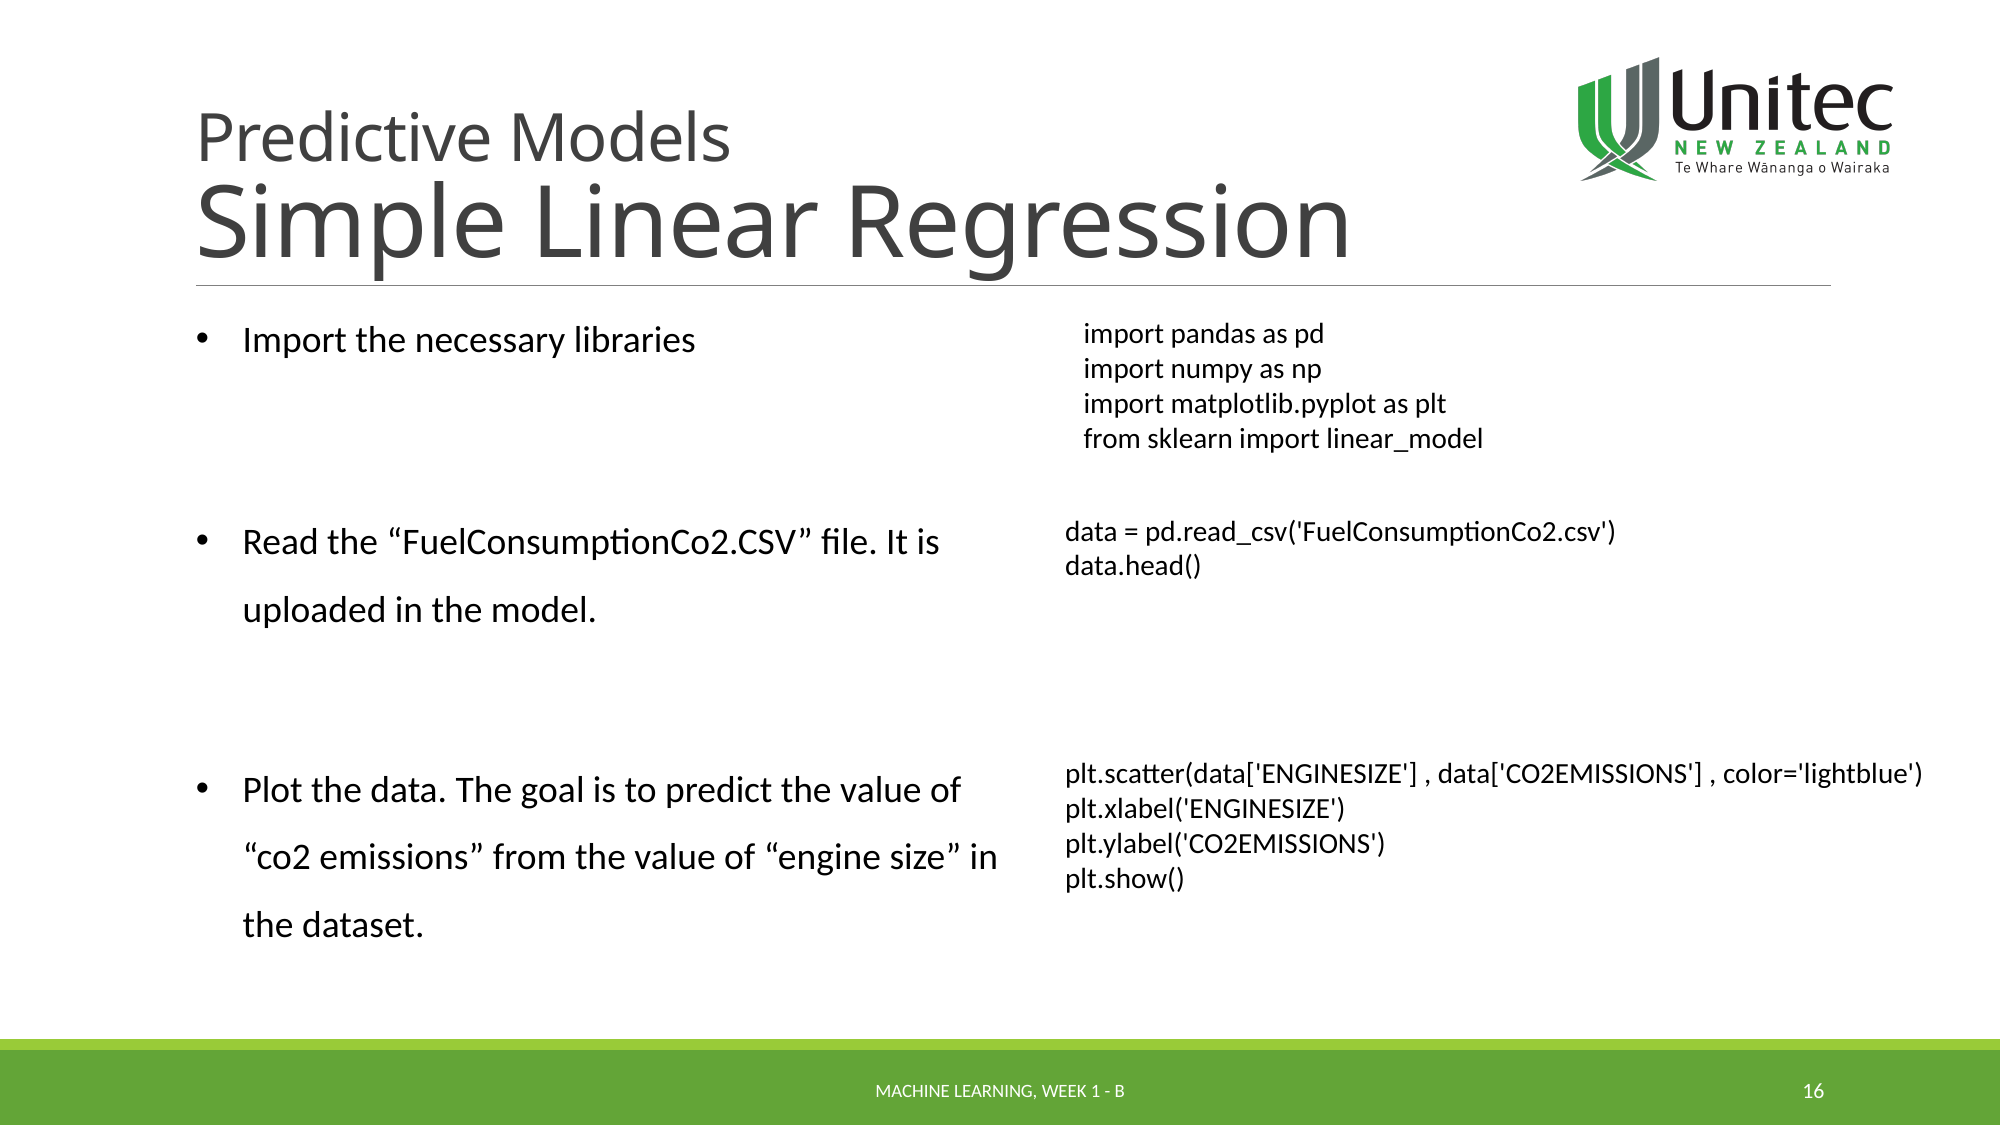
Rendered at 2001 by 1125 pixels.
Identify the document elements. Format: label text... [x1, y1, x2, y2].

footer Machine Learning, Week 1 - B [604, 1059, 1396, 1120]
text_box Import the necessary libraries Read the “FuelConsumptionCo2.CSV” file. It is uploaded in the model. Plot the data. The goal is to predict the value of “co2 emissions” from the value of “engine size” in the dataset. [181, 285, 1034, 953]
text_box import pandas as pd import numpy as np import matplotlib.pyplot as plt from sklearn import linear_model [1068, 306, 1860, 462]
slide_number 16 [1624, 1059, 1840, 1120]
title Predictive Models Simple Linear Regression [180, 47, 1830, 285]
picture [1578, 56, 1893, 181]
text_box data = pd.read_csv('FuelConsumptionCo2.csv') data.head() [1050, 504, 1663, 590]
text_box plt.scatter(data['ENGINESIZE'] , data['CO2EMISSIONS'] , color='lightblue') plt.xlabel('ENGINESIZE') plt.ylabel('CO2EMISSIONS') plt.show() [1050, 746, 1970, 902]
